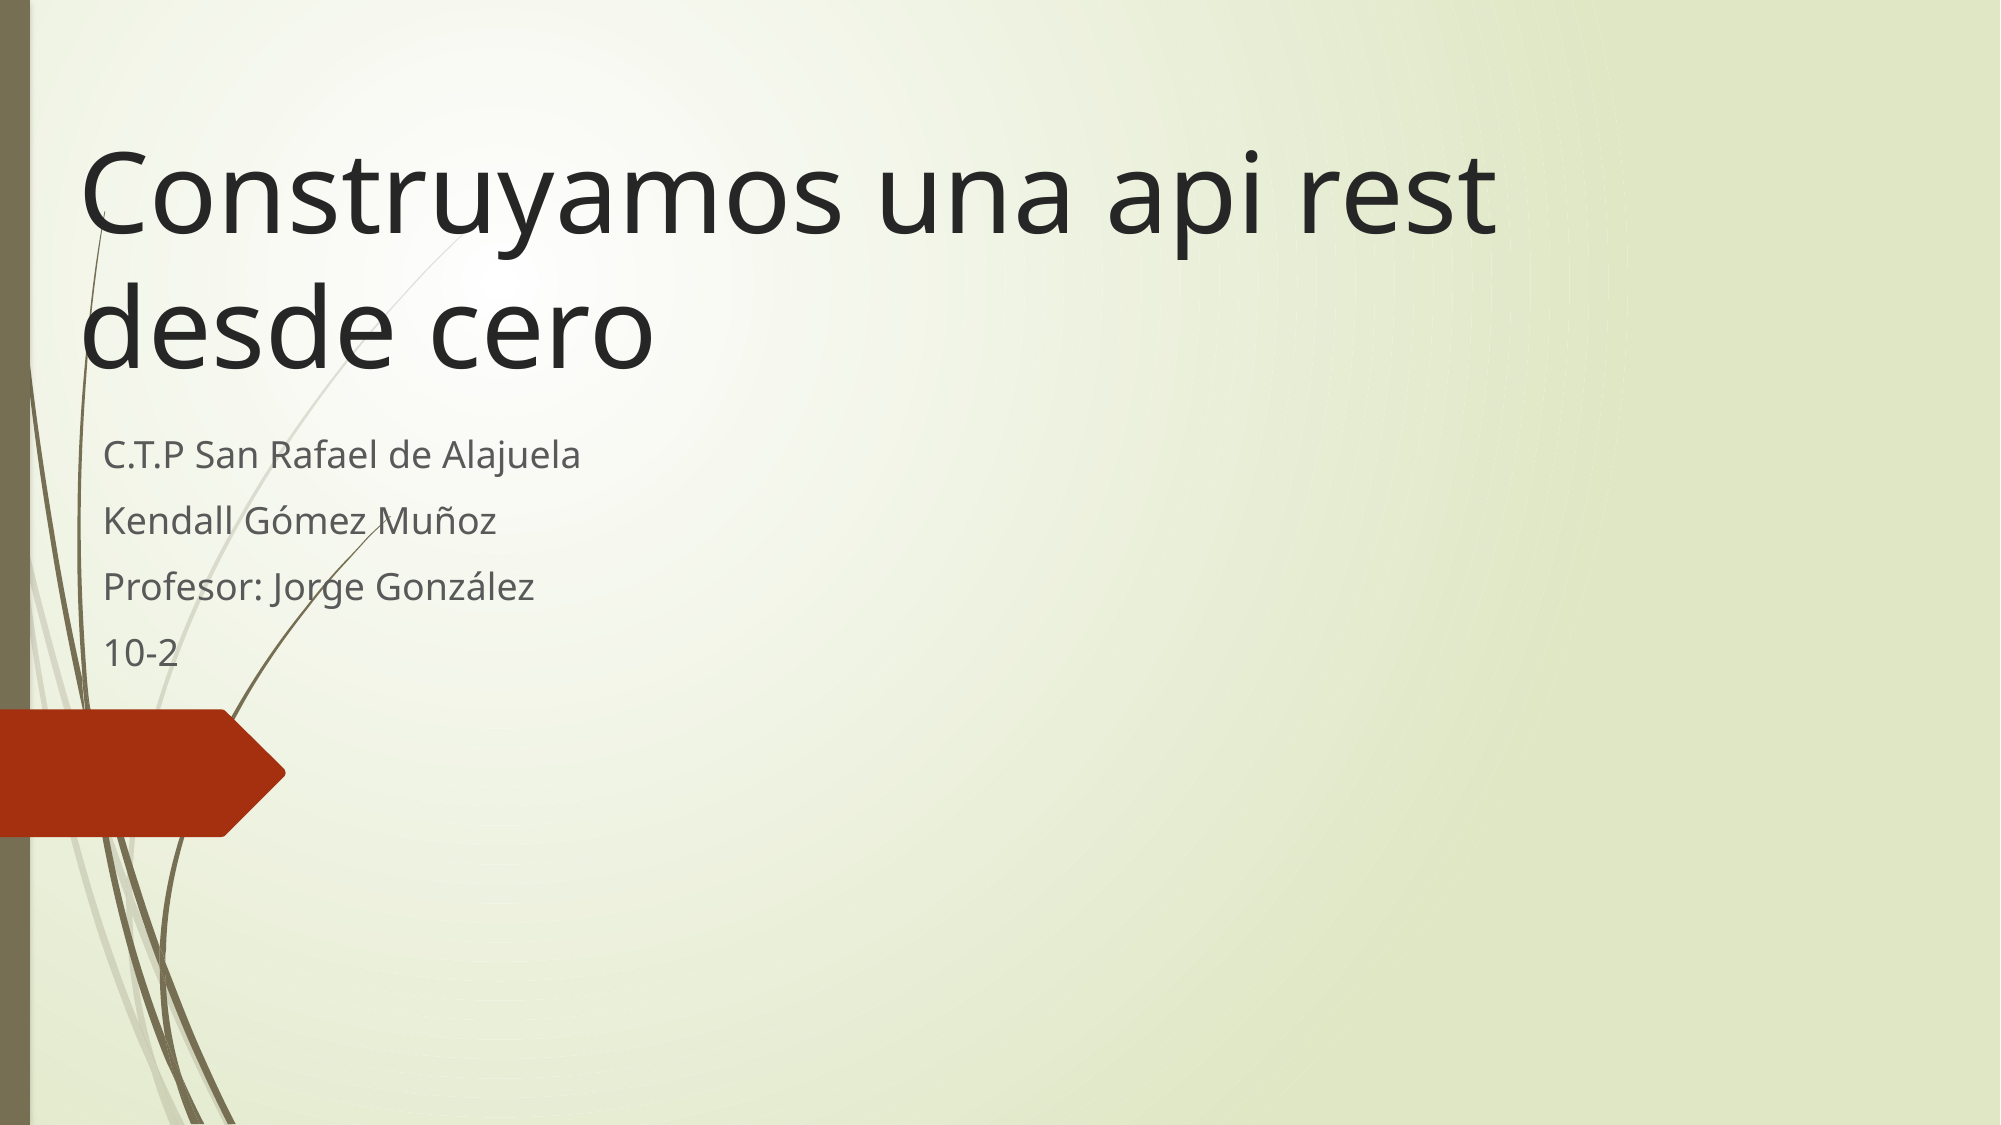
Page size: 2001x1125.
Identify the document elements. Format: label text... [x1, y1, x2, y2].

title Construyamos una api rest desde cero [63, 27, 1527, 399]
subtitle C.T.P San Rafael de Alajuela Kendall Gómez Muñoz Profesor: Jorge González 10-2 [87, 423, 1551, 841]
